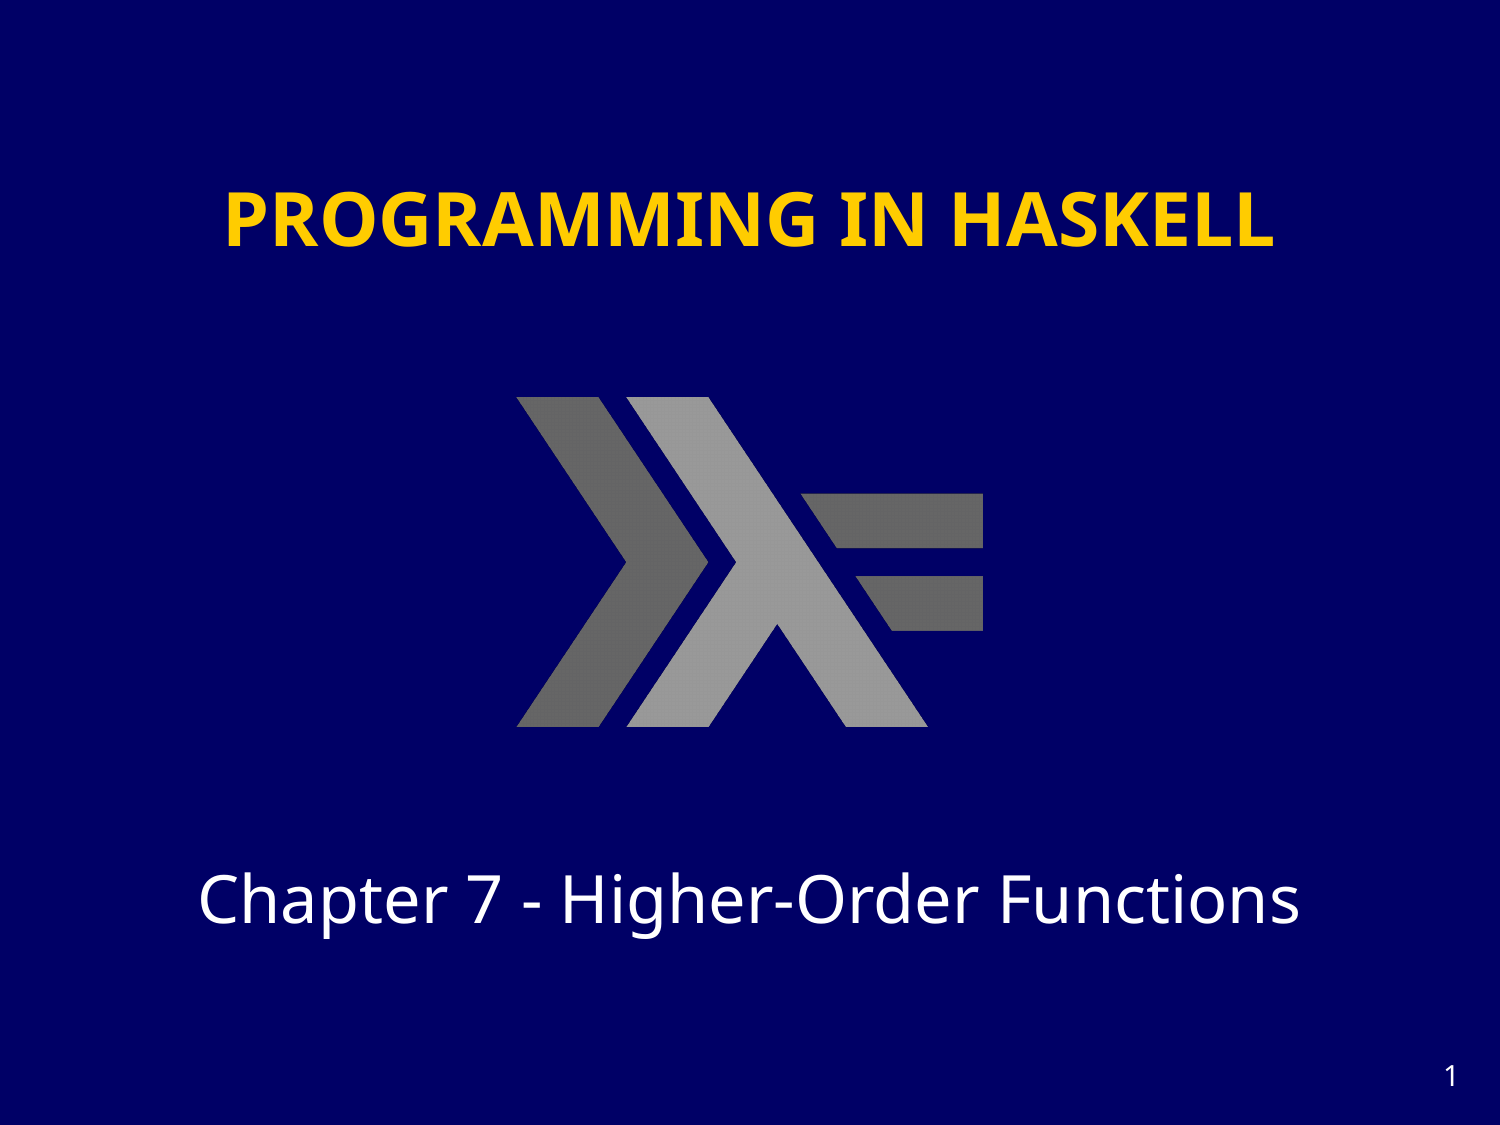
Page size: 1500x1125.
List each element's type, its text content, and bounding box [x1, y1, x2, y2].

slide_number 0 [1374, 1049, 1476, 1101]
text_box PROGRAMMING IN HASKELL [18, 164, 1481, 269]
text_box Chapter 7 - Higher-Order Functions [28, 847, 1472, 948]
picture [516, 397, 984, 728]
